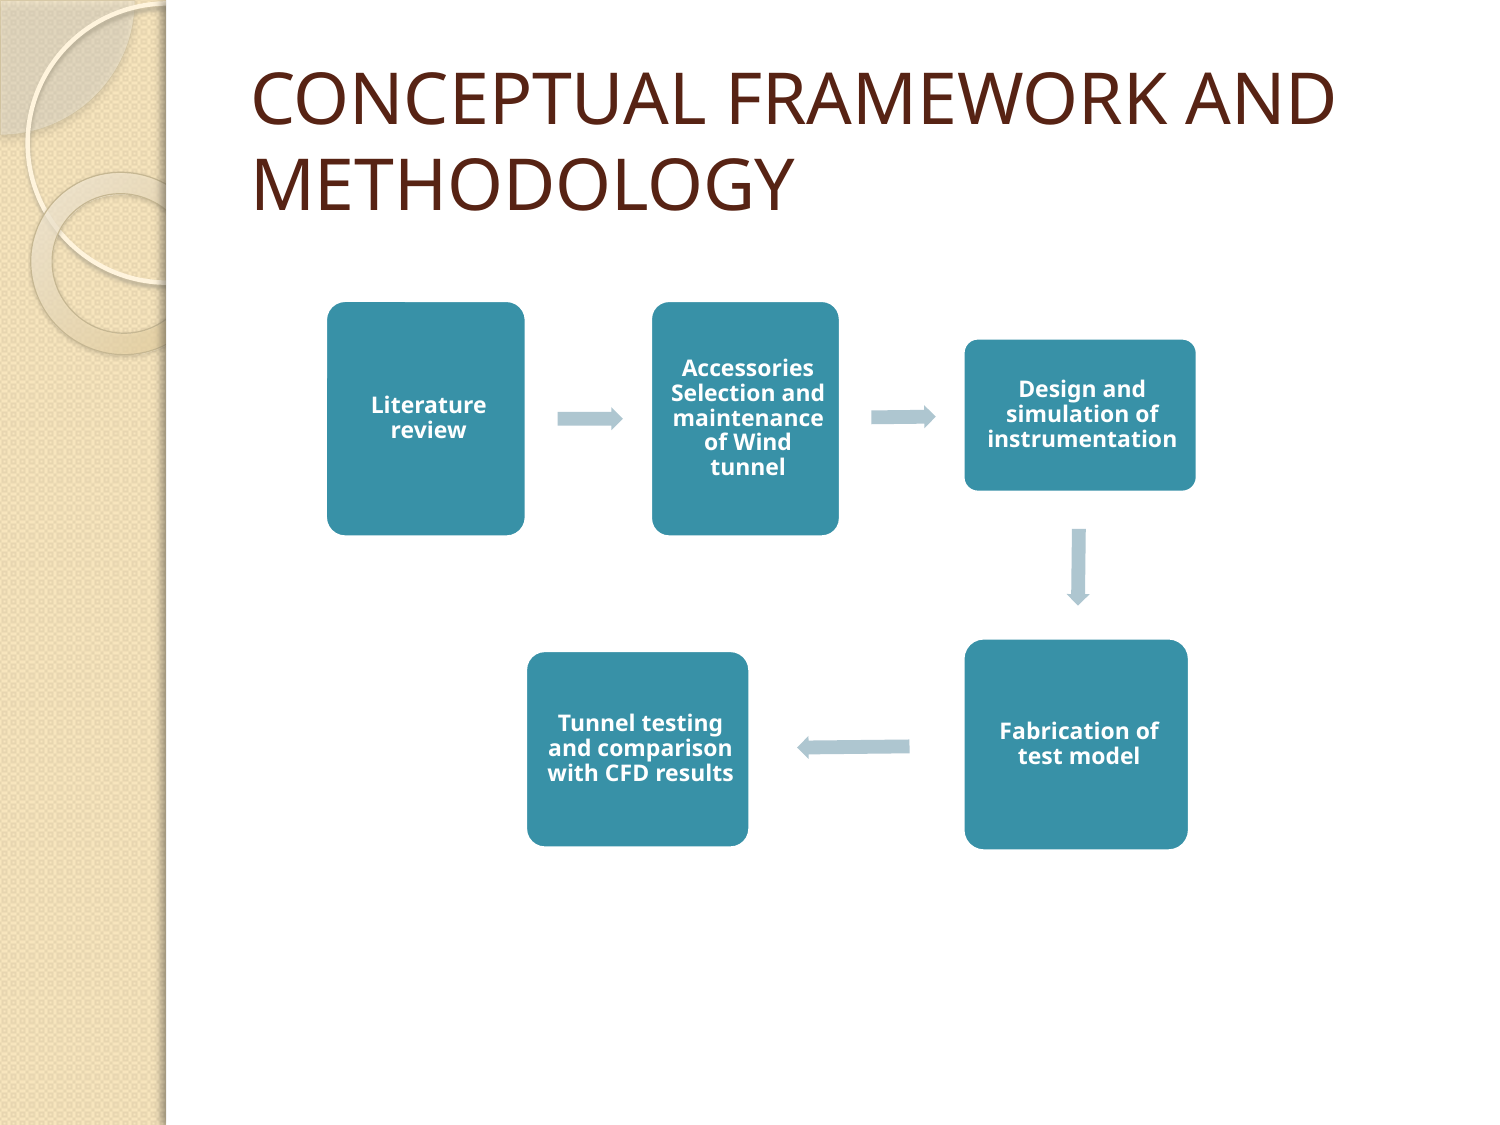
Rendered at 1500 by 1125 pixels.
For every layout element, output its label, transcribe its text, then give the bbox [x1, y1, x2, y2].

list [235, 237, 1466, 1026]
title CONCEPTUAL FRAMEWORK AND METHODOLOGY [235, 45, 1466, 233]
